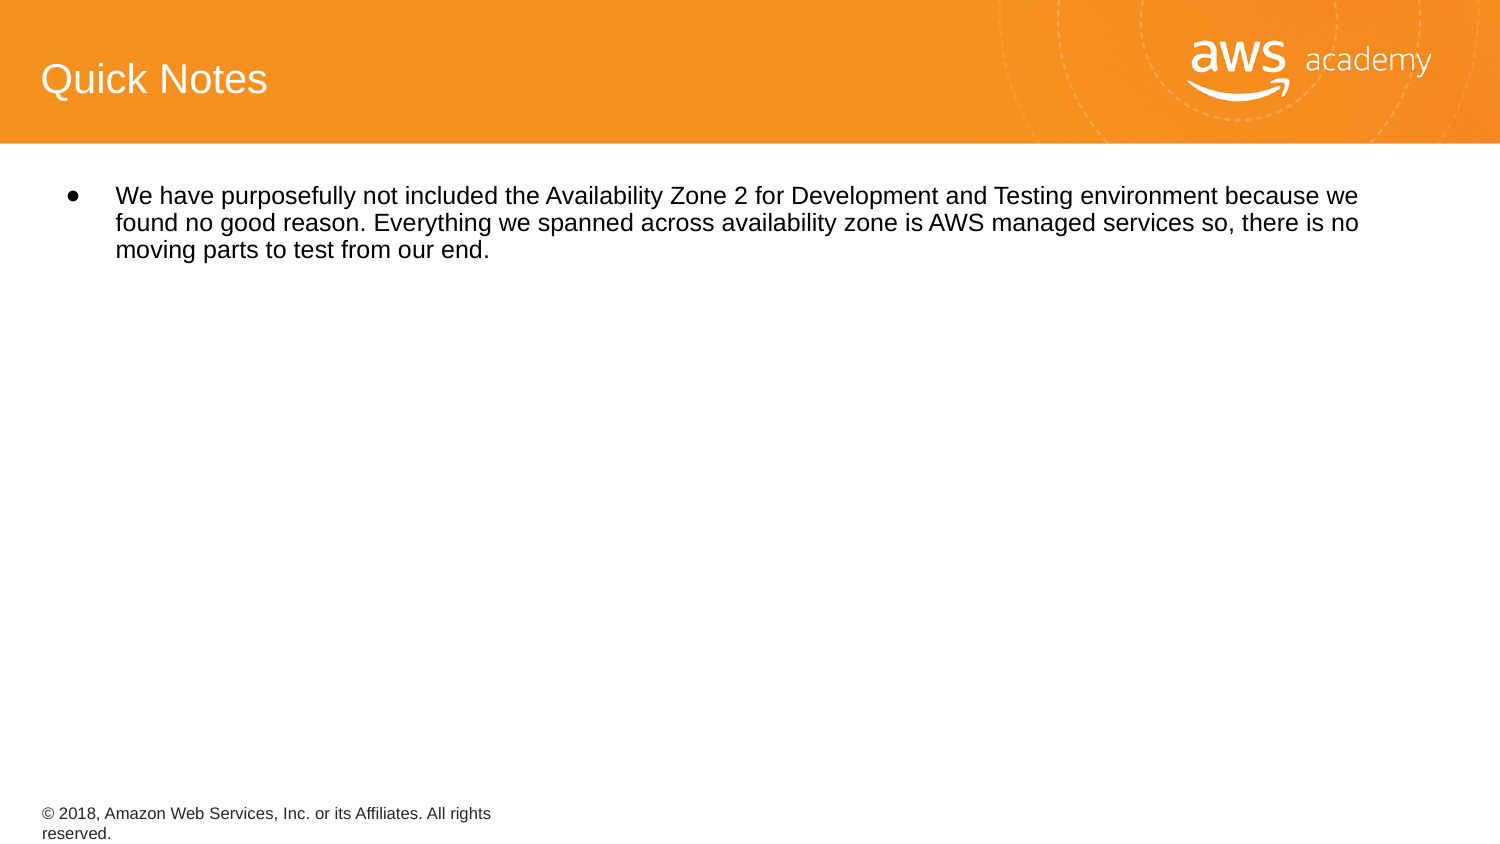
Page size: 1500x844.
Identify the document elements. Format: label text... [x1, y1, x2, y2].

list We have purposefully not included the Availability Zone 2 for Development and Testing environment because we found no good reason. Everything we spanned across availability zone is AWS managed services so, there is no moving parts to test from our end. [29, 177, 1427, 782]
title Quick Notes [29, 32, 1397, 129]
picture [0, 0, 1500, 844]
